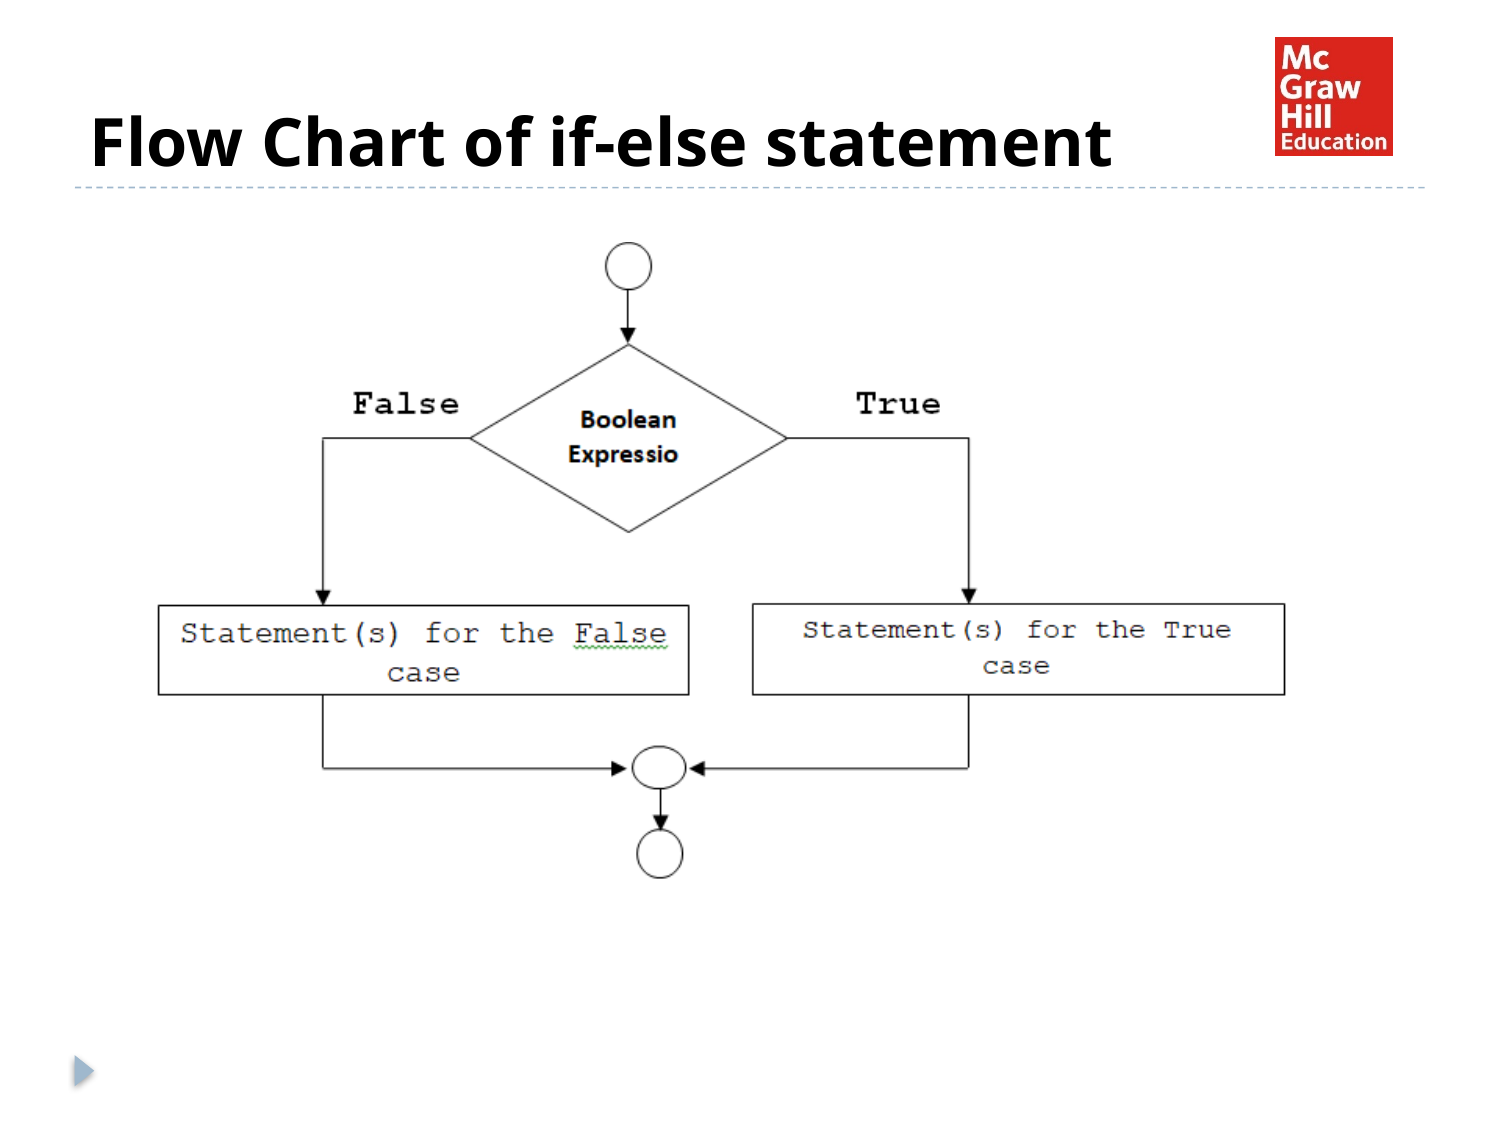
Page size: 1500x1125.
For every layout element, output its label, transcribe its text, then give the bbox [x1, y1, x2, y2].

picture [94, 242, 1406, 883]
title Flow Chart of if-else statement [75, 24, 1425, 188]
